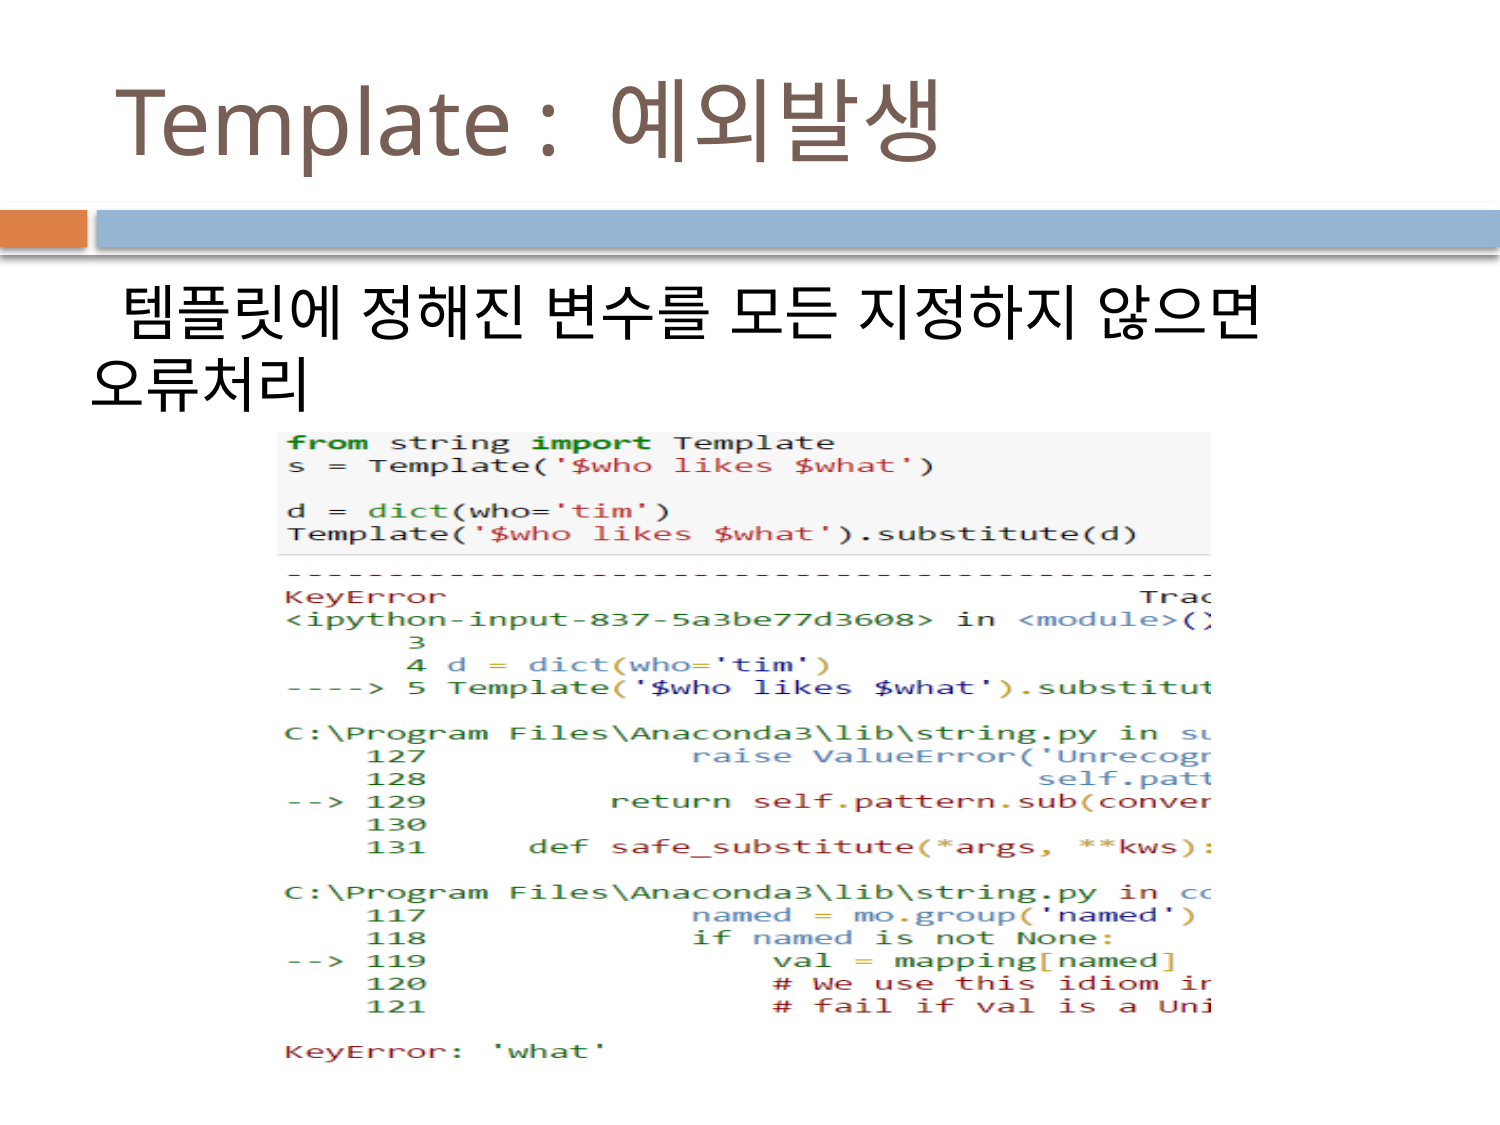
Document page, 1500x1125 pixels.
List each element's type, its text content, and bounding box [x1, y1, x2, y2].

title Template : 예외발생 [100, 37, 1438, 200]
picture [277, 432, 1211, 1072]
list 템플릿에 정해진 변수를 모든 지정하지 않으면 오류처리 [75, 267, 1425, 563]
